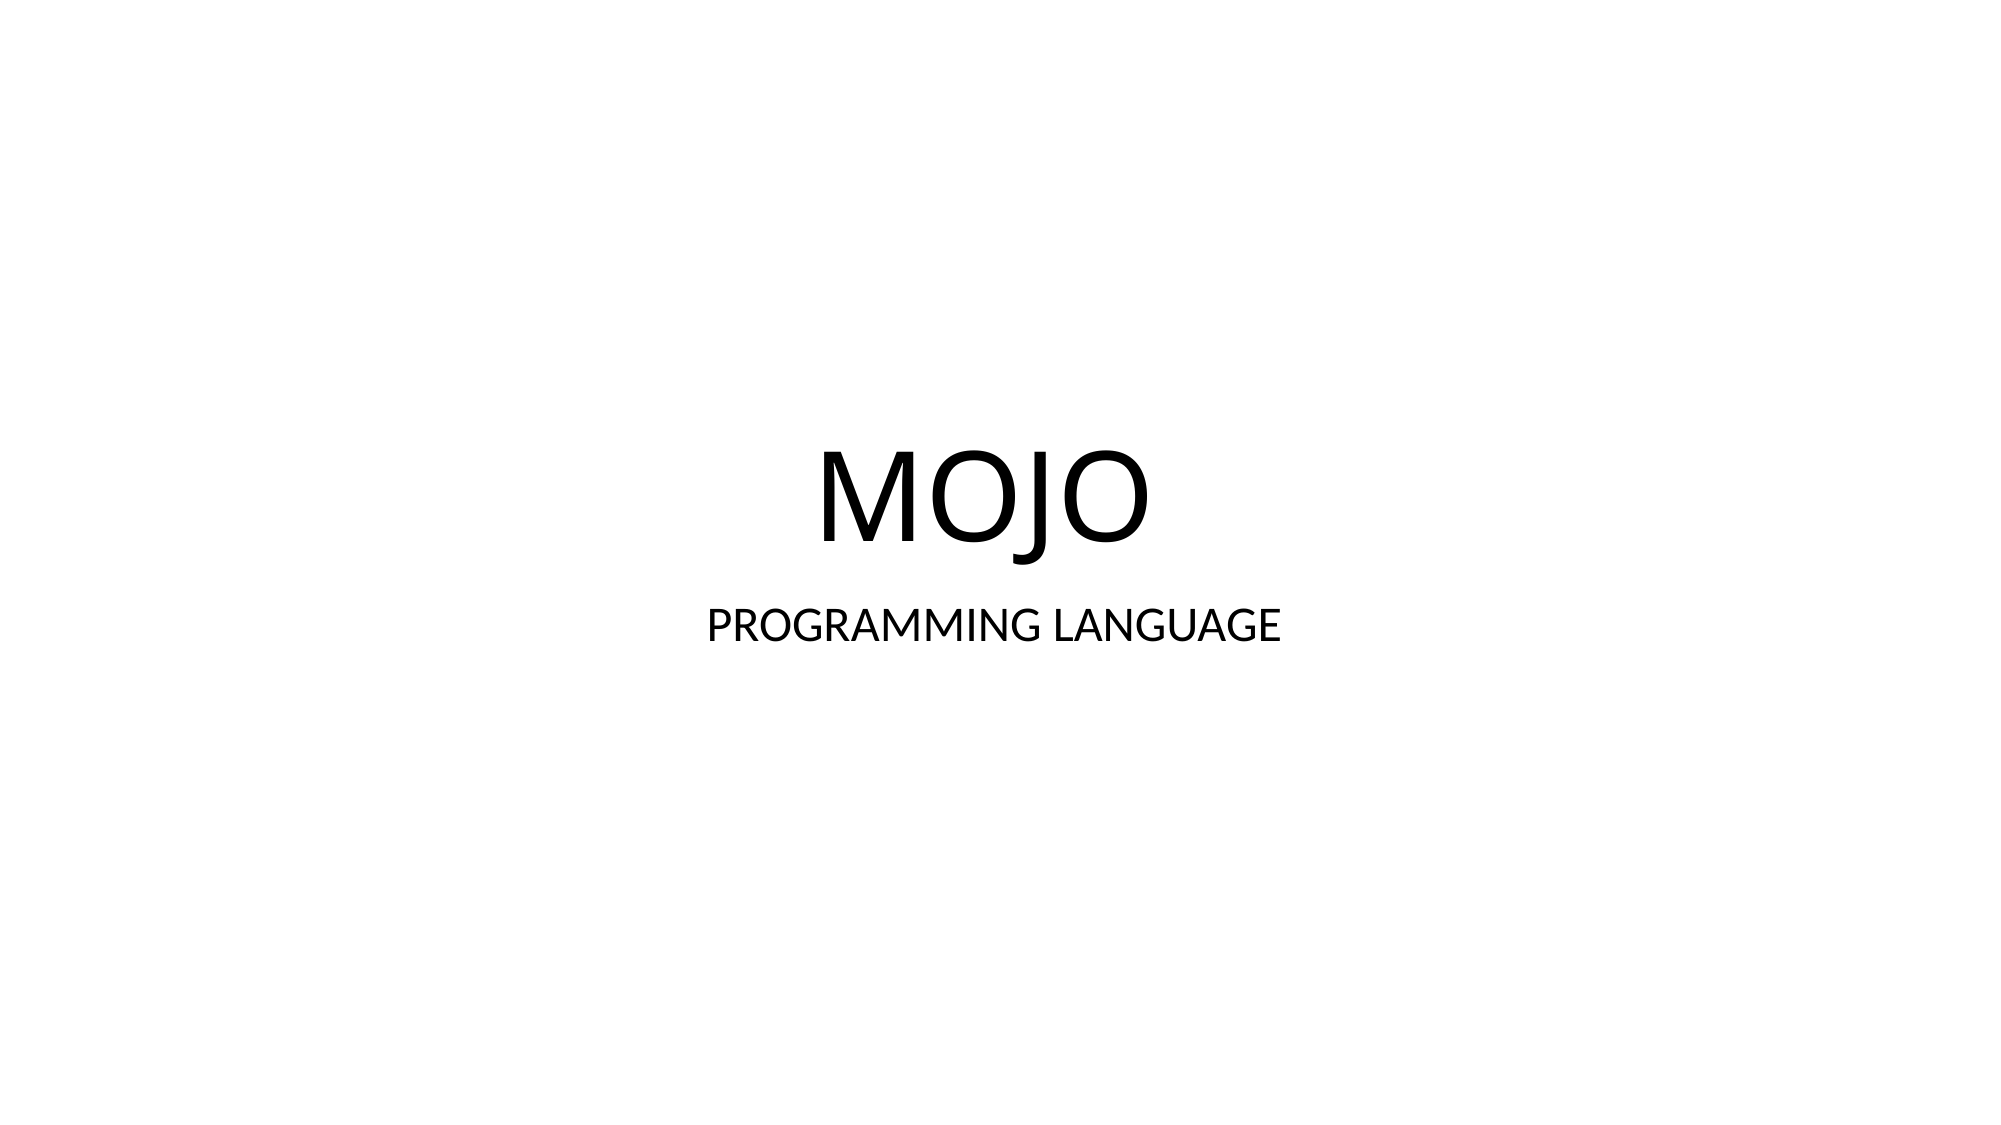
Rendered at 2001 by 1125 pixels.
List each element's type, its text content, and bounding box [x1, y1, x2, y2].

title MOJO [249, 184, 1750, 576]
subtitle PROGRAMMING LANGUAGE [249, 590, 1750, 863]
